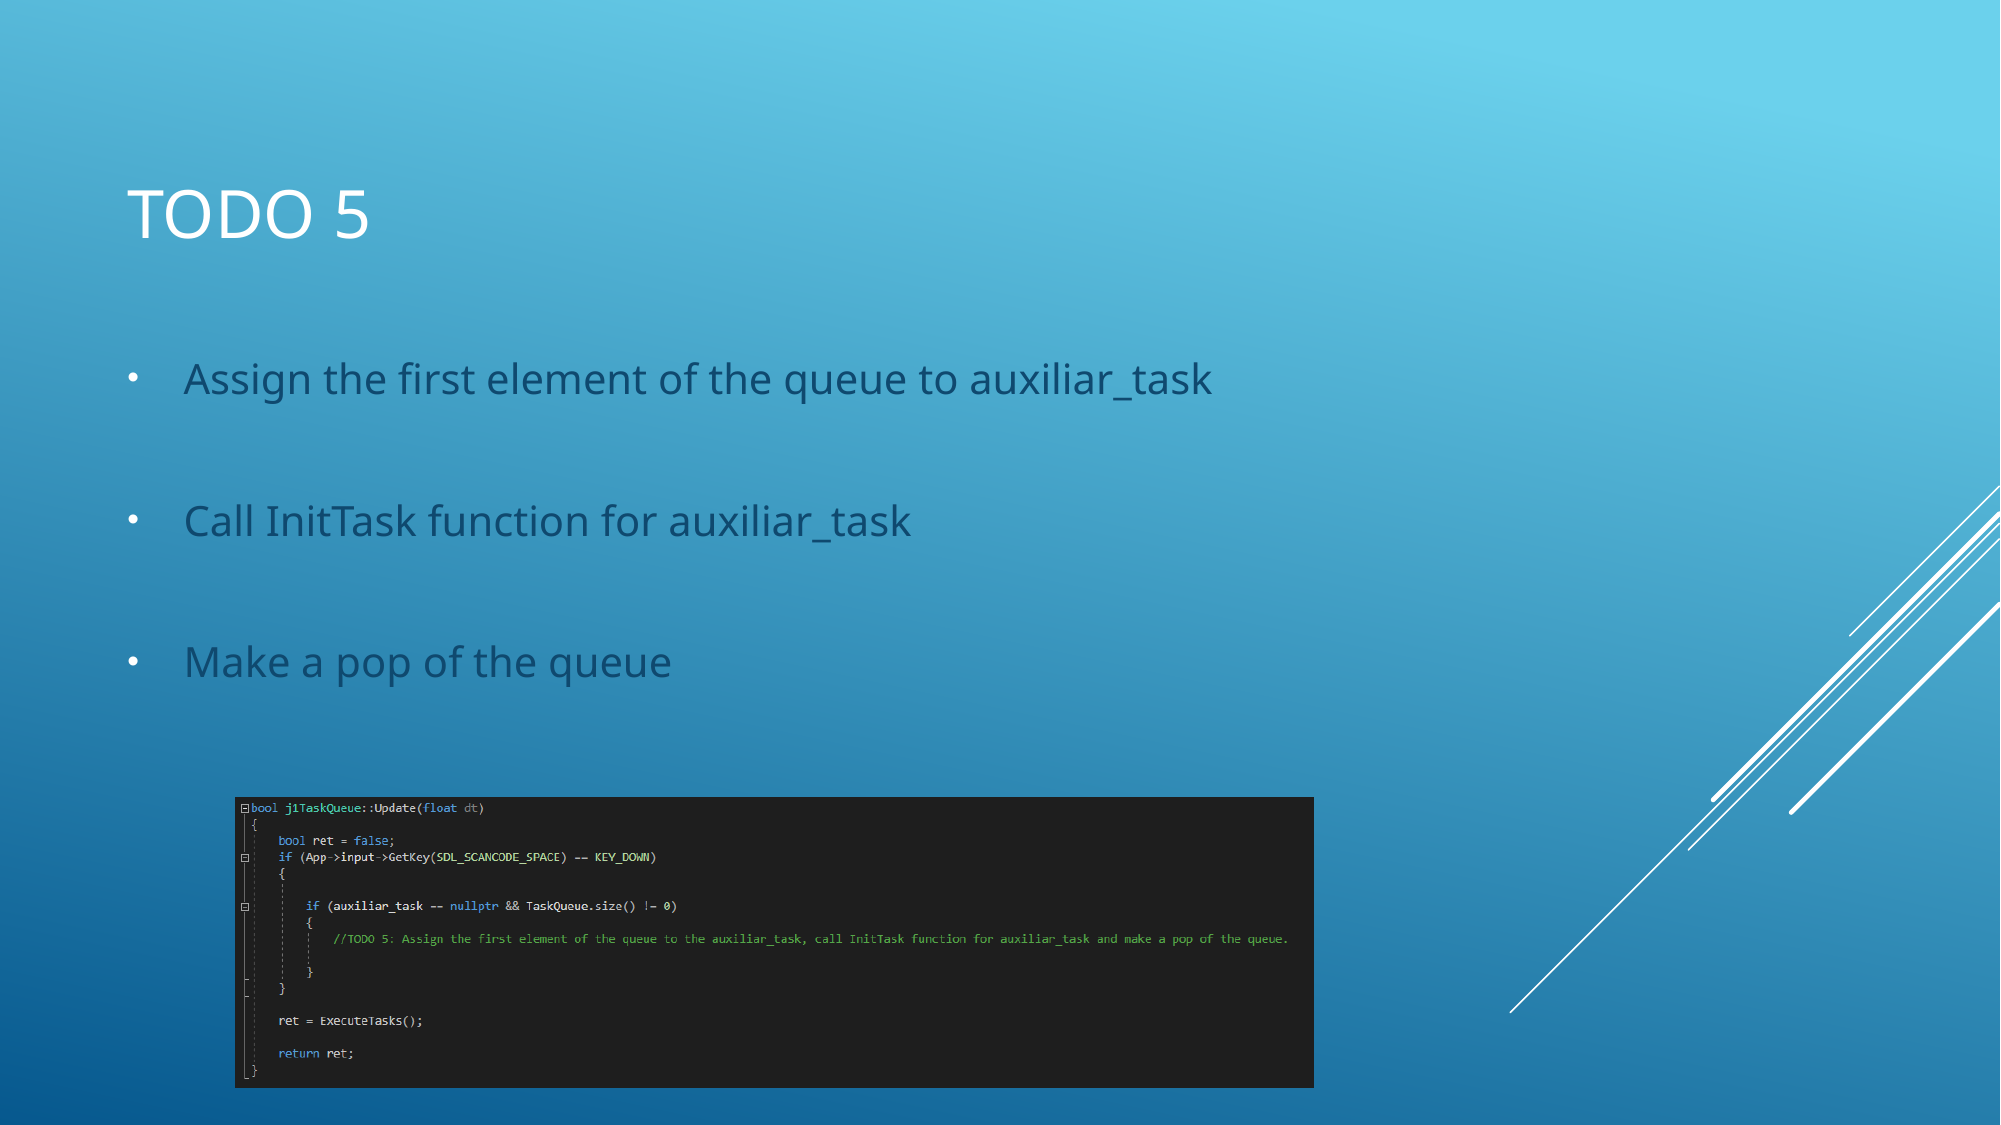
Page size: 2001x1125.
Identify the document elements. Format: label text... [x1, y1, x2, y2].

picture [235, 797, 1314, 1089]
list Assign the first element of the queue to auxiliar_task Call InitTask function for auxiliar_task Make a pop of the queue [112, 345, 1513, 761]
title TODO 5 [112, 112, 1763, 312]
